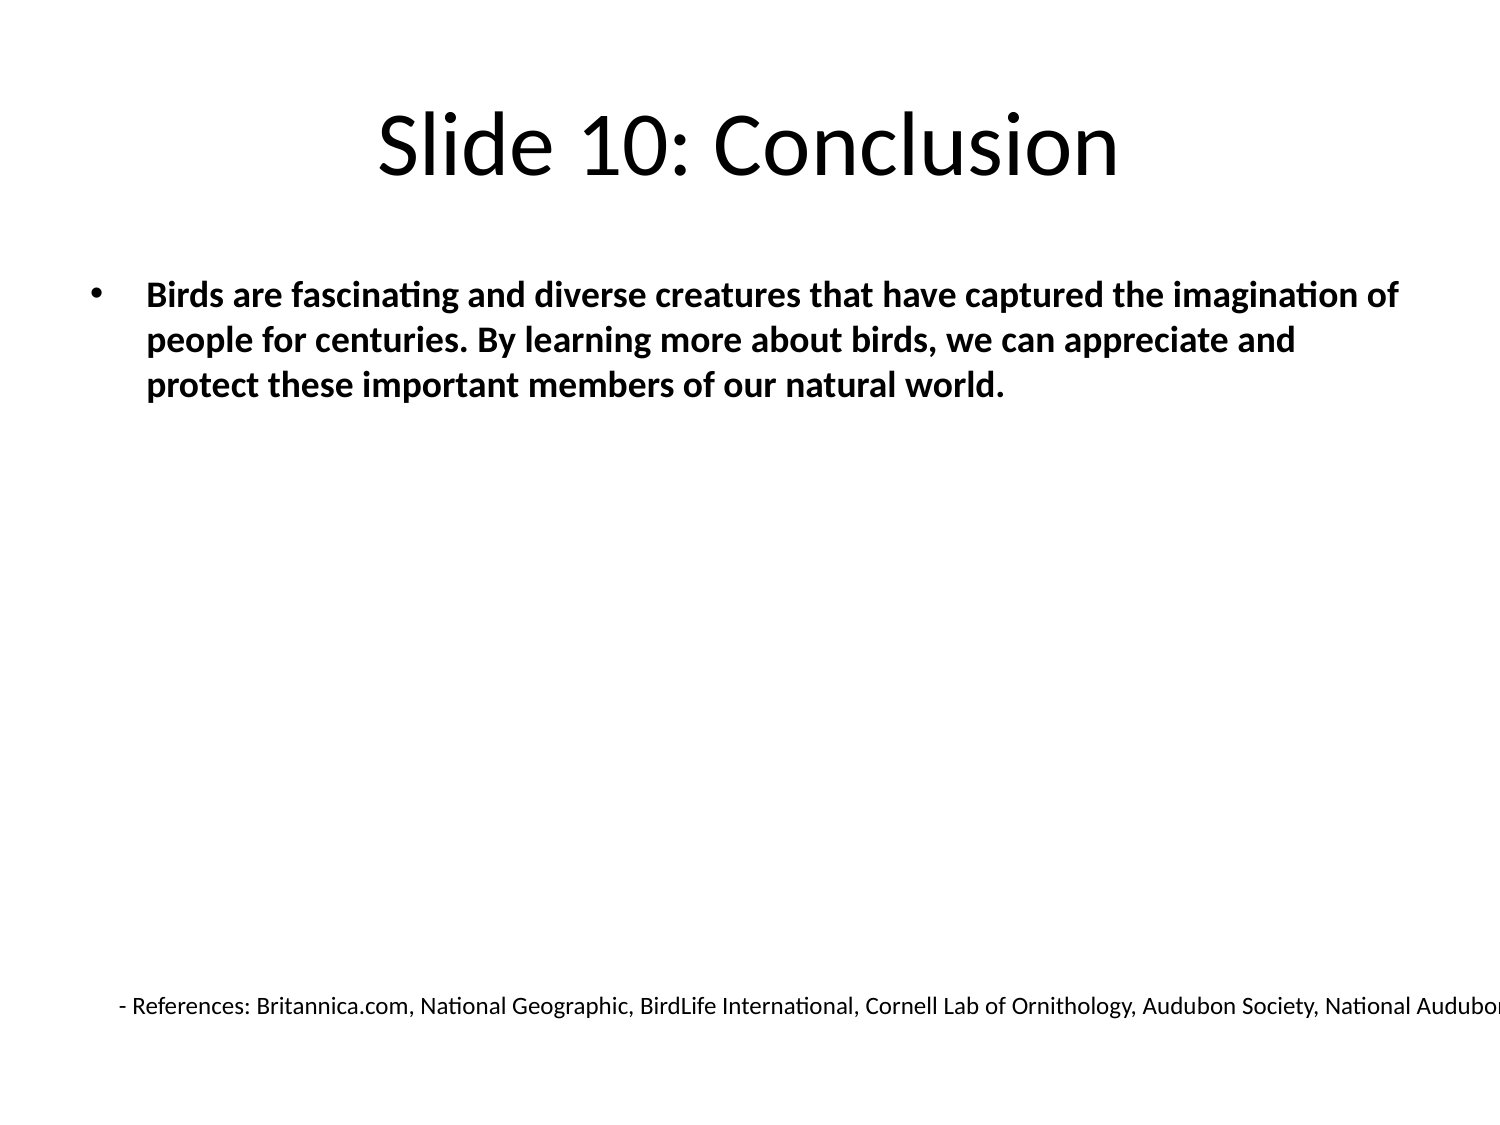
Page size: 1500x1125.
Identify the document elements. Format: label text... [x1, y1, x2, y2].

text_box - References: Britannica.com, National Geographic, BirdLife International, Cornell Lab of Ornithology, Audubon Society, National Audubon Society, Mythology.net [104, 937, 1500, 1028]
title Slide 10: Conclusion [75, 45, 1425, 233]
list Birds are fascinating and diverse creatures that have captured the imagination of people for centuries. By learning more about birds, we can appreciate and protect these important members of our natural world. [75, 262, 1425, 1005]
